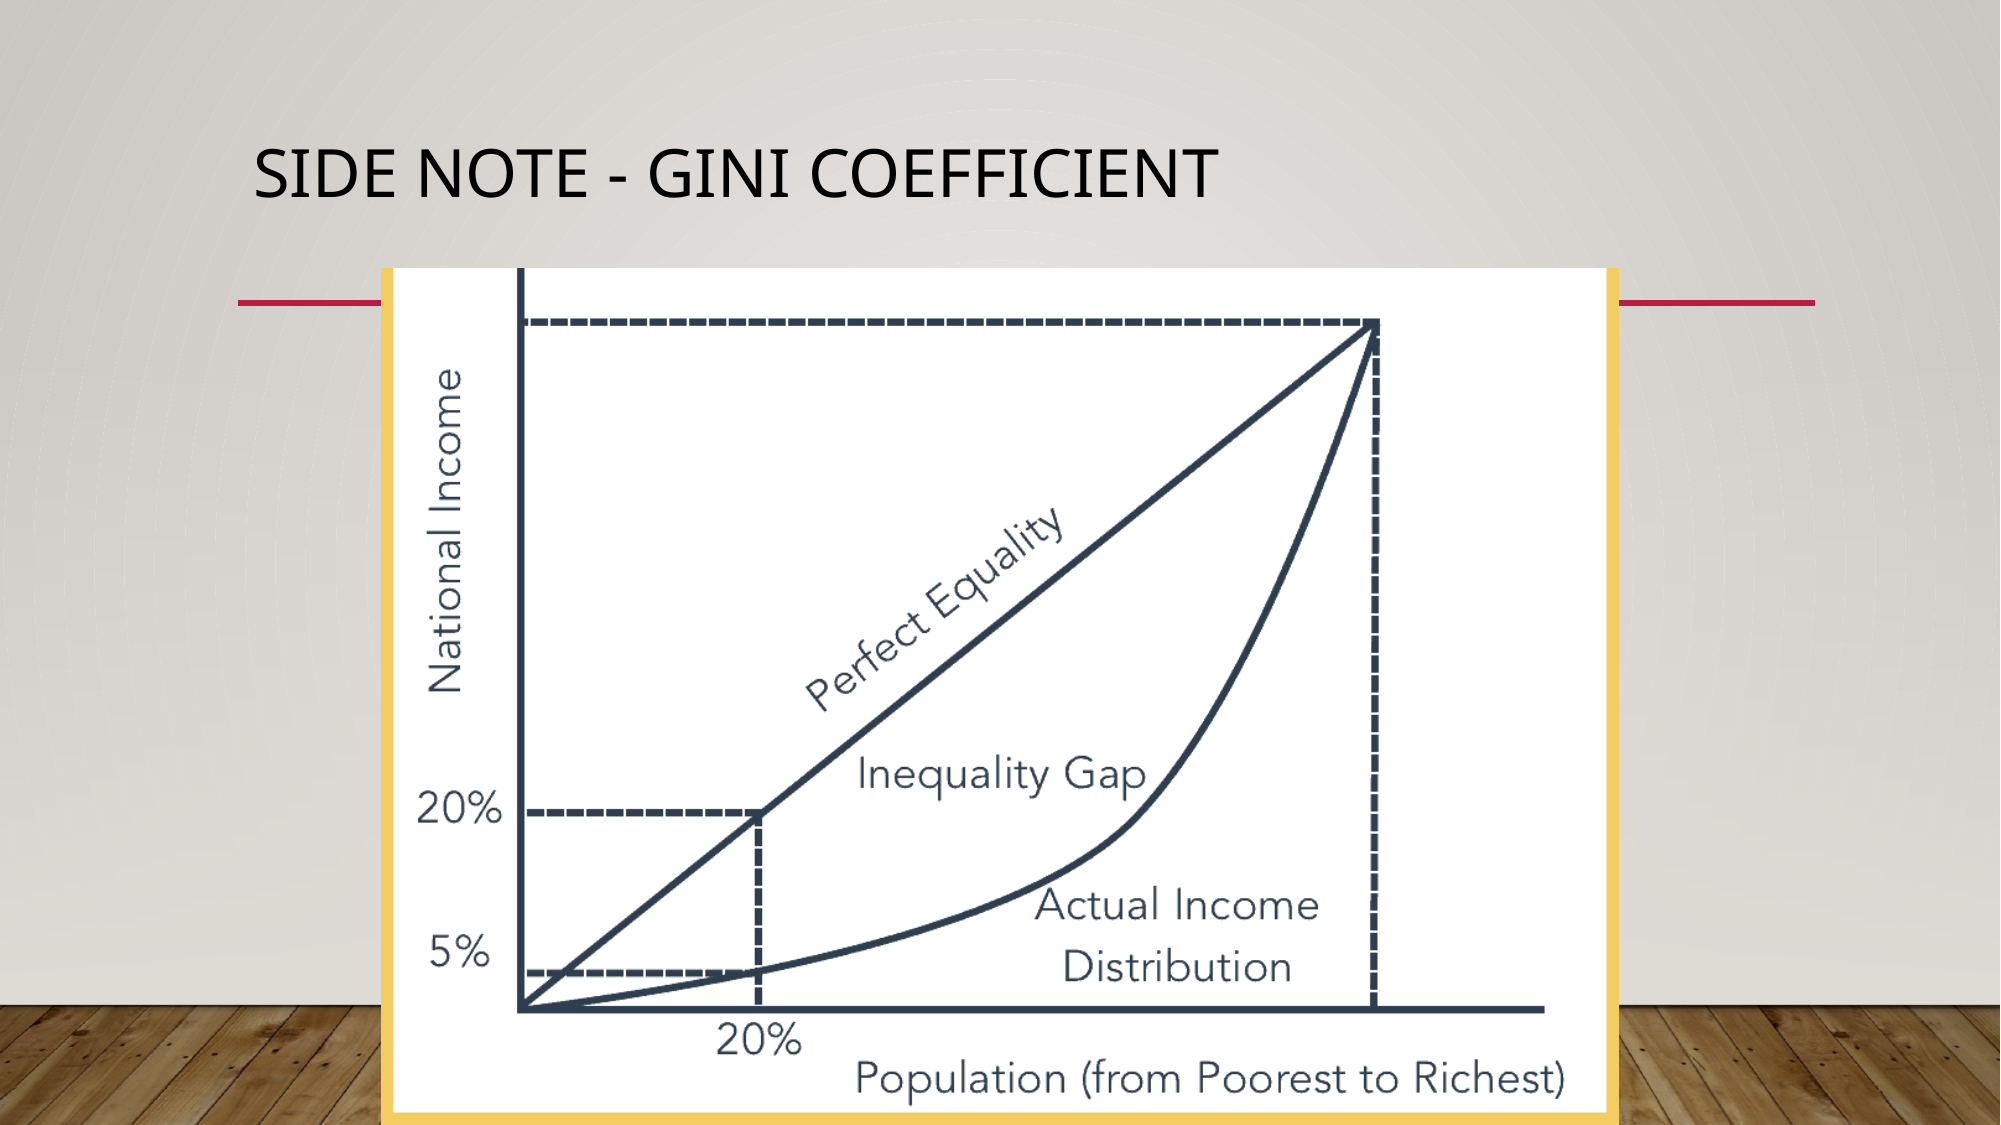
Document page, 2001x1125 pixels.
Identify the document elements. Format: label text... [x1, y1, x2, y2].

picture [0, 268, 2000, 1125]
title Side Note - Gini Coefficient [238, 131, 1814, 305]
